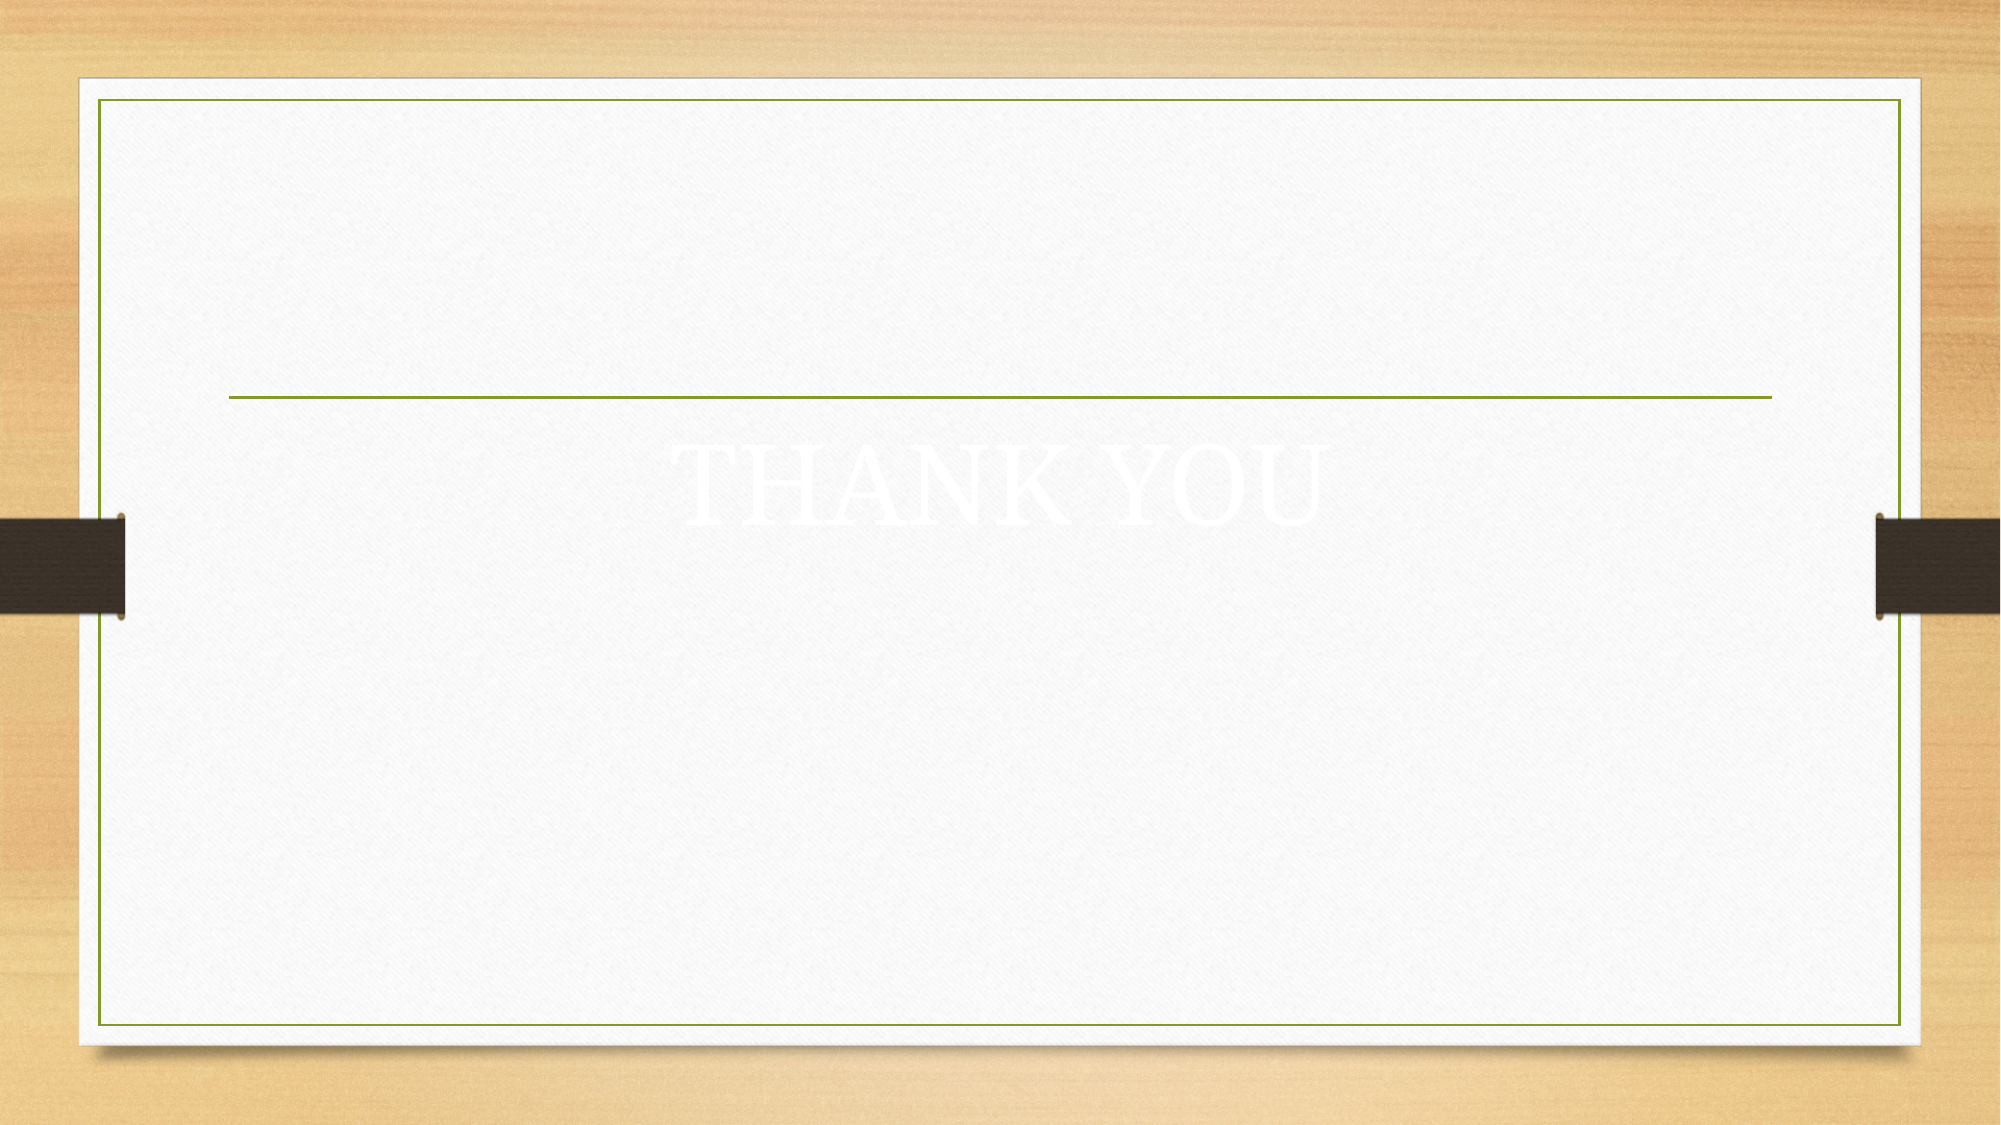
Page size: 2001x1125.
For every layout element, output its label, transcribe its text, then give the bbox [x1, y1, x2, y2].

picture [0, 0, 2001, 1125]
title THANK YOU [441, 306, 1560, 556]
